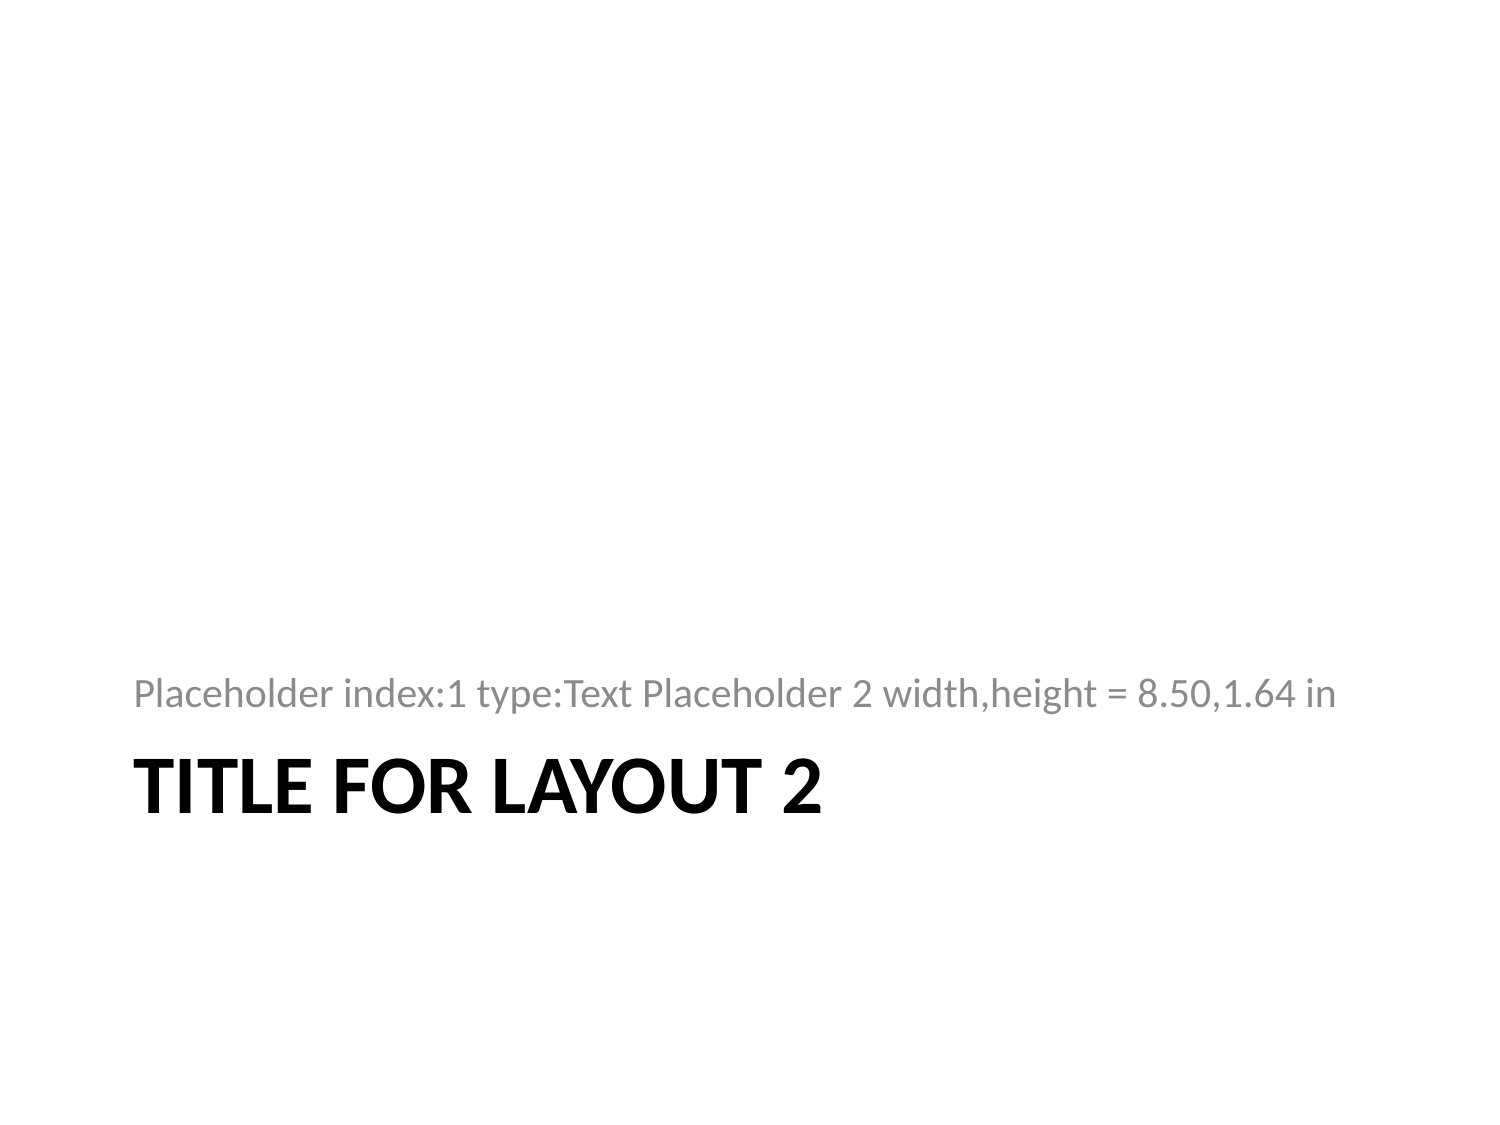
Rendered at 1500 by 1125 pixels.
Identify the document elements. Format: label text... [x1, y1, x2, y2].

list Placeholder index:1 type:Text Placeholder 2 width,height = 8.50,1.64 in [118, 476, 1394, 723]
title Title for Layout 2 [118, 723, 1394, 947]
